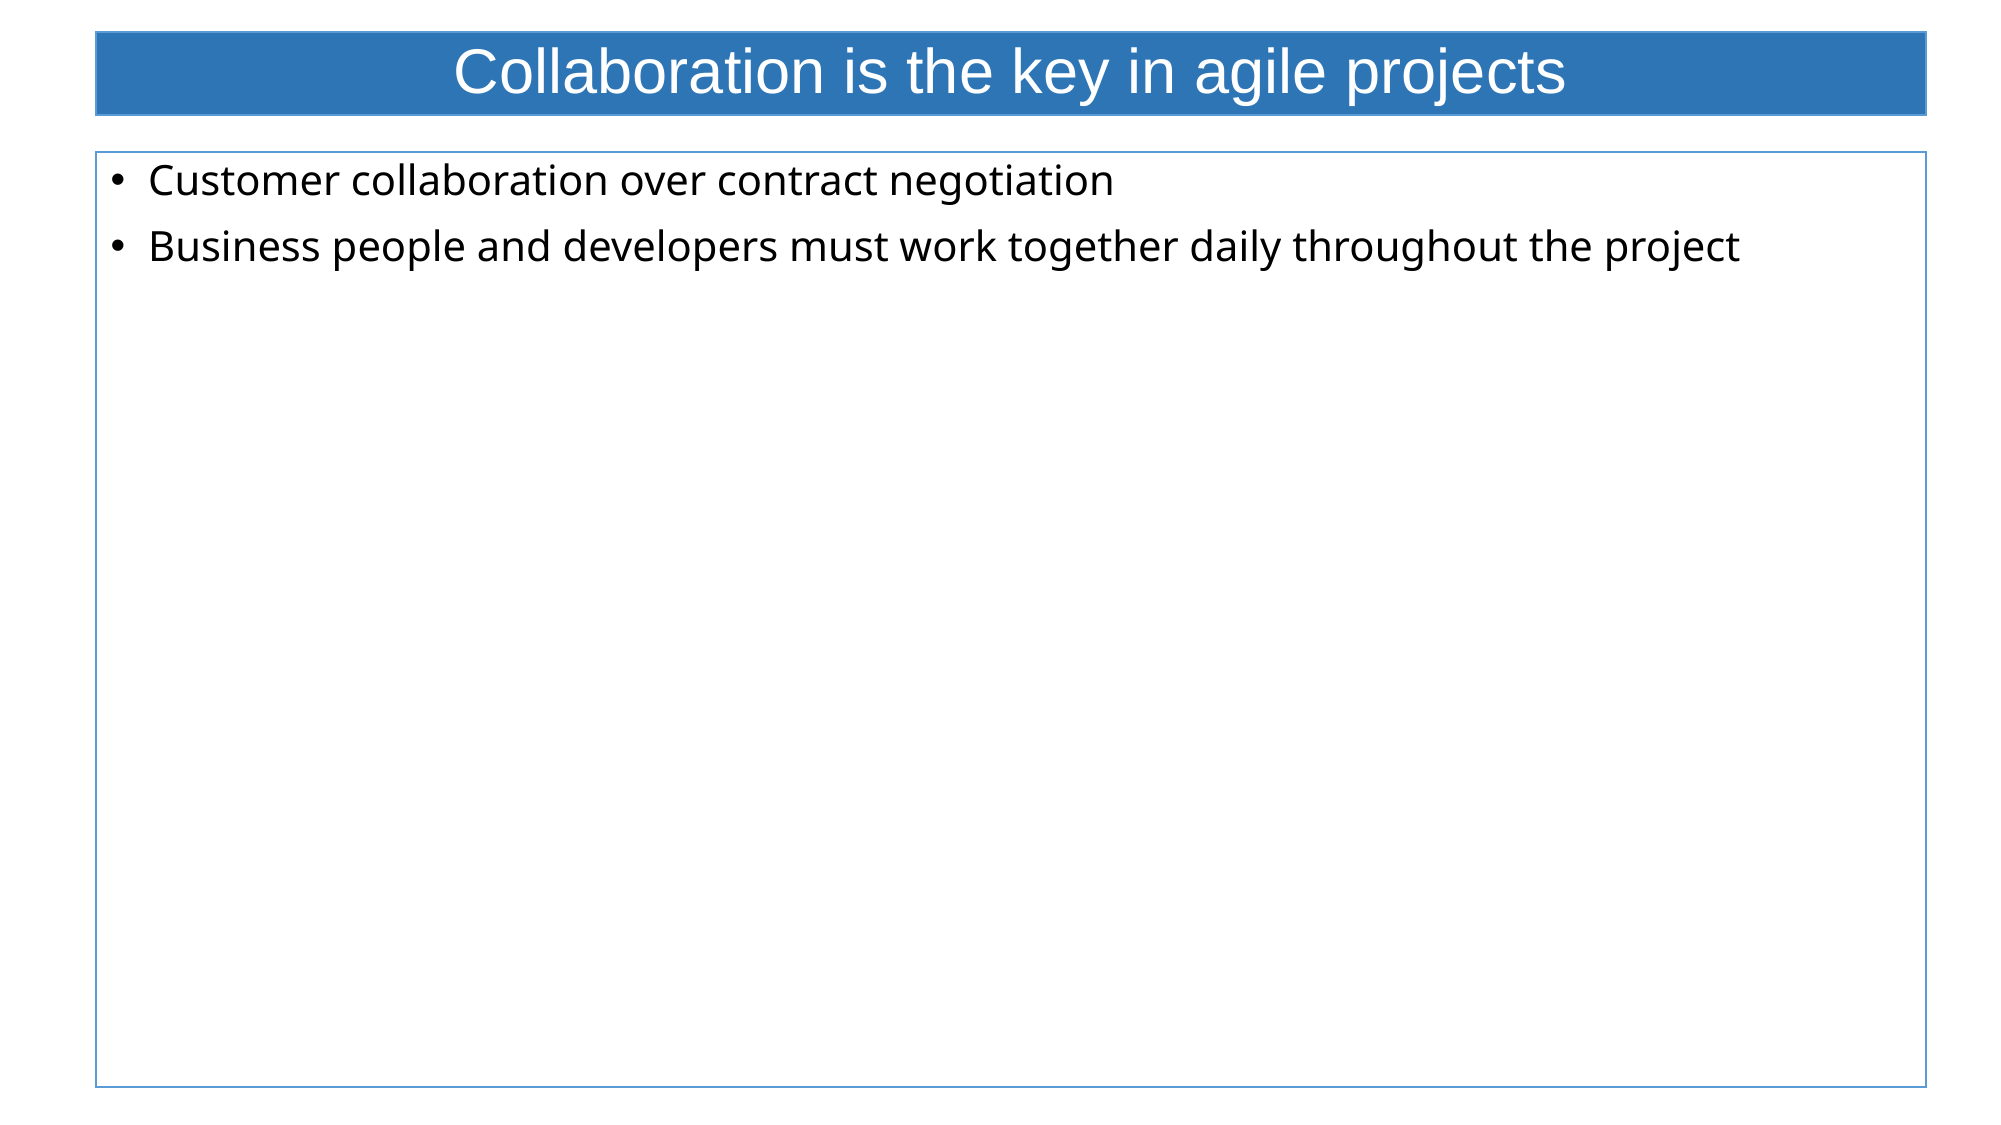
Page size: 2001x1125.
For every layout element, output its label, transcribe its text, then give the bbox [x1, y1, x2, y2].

list Customer collaboration over contract negotiation Business people and developers must work together daily throughout the project [95, 151, 1927, 1088]
title Collaboration is the key in agile projects [95, 31, 1927, 116]
